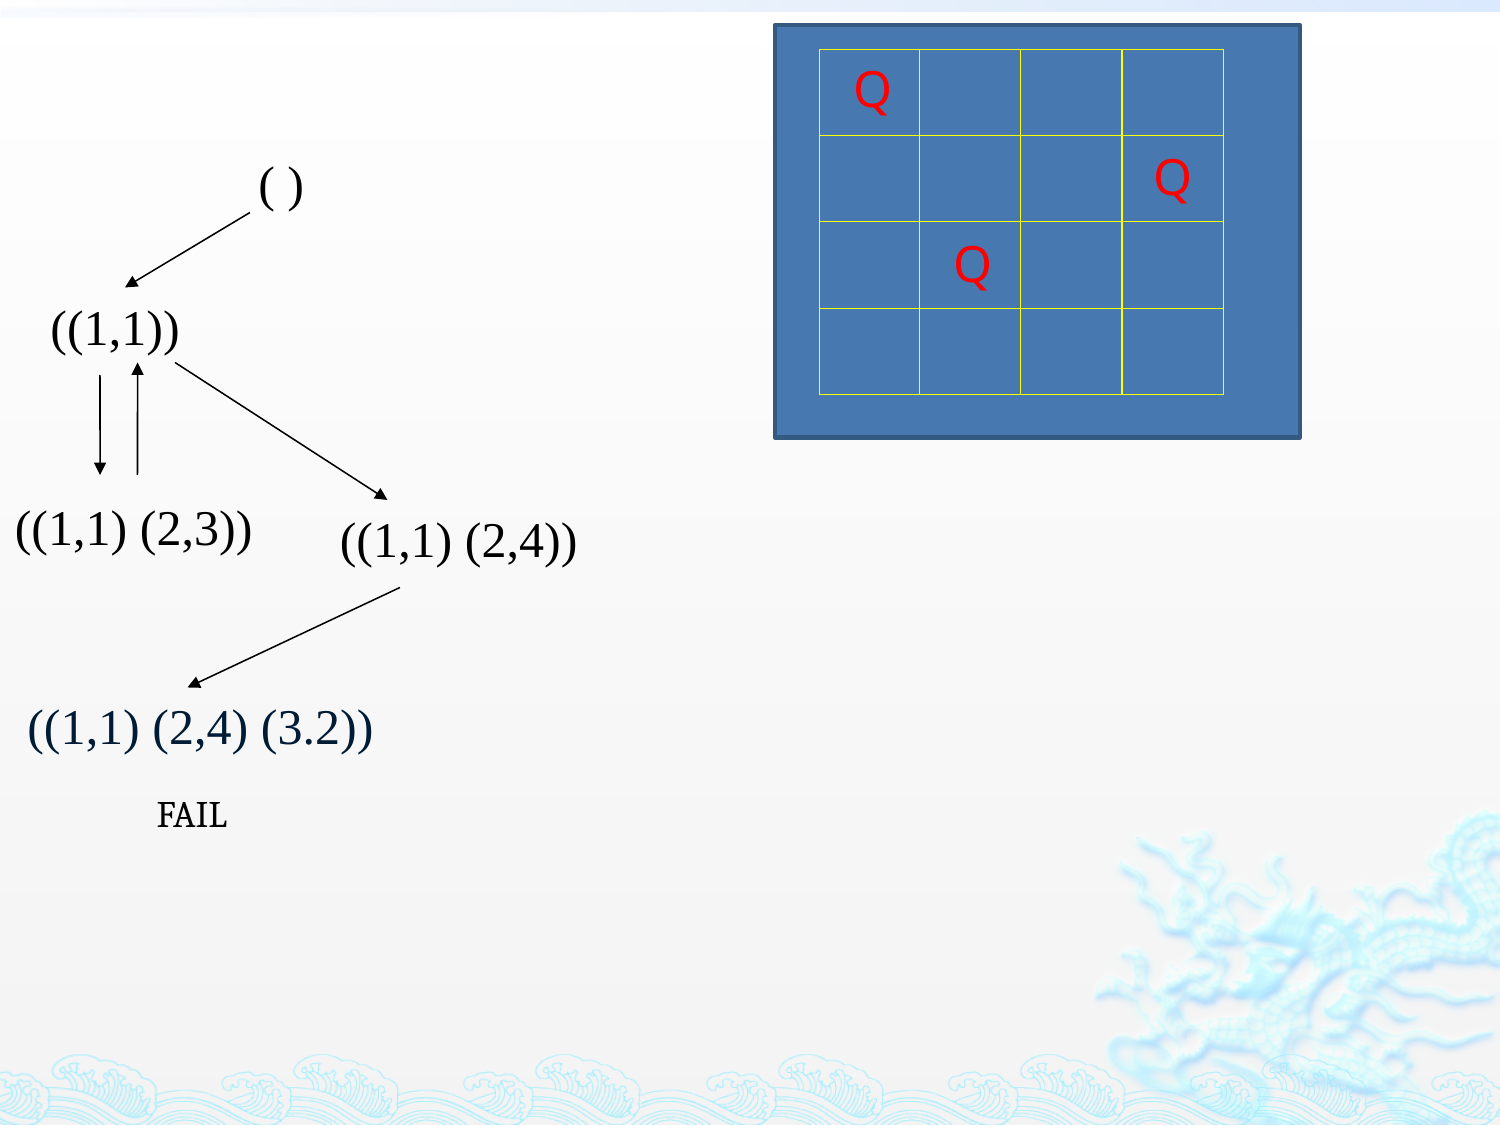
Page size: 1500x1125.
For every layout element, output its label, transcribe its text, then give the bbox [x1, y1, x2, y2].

text_box ((1,1)) [35, 287, 195, 363]
text_box [174, 362, 388, 500]
text_box ((1,1) (2,3)) [0, 487, 268, 563]
text_box [124, 212, 251, 288]
text_box ( ) [243, 143, 320, 219]
text_box ((1,1) (2,4) (3.2)) [12, 687, 389, 763]
text_box ((1,1) (2,4)) [324, 500, 593, 575]
text_box [131, 362, 144, 475]
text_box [812, 48, 1286, 476]
slide_number [1074, 1042, 1425, 1103]
text_box [773, 23, 1302, 440]
text_box [93, 374, 107, 475]
text_box [187, 587, 401, 688]
text_box FAIL [141, 782, 243, 842]
